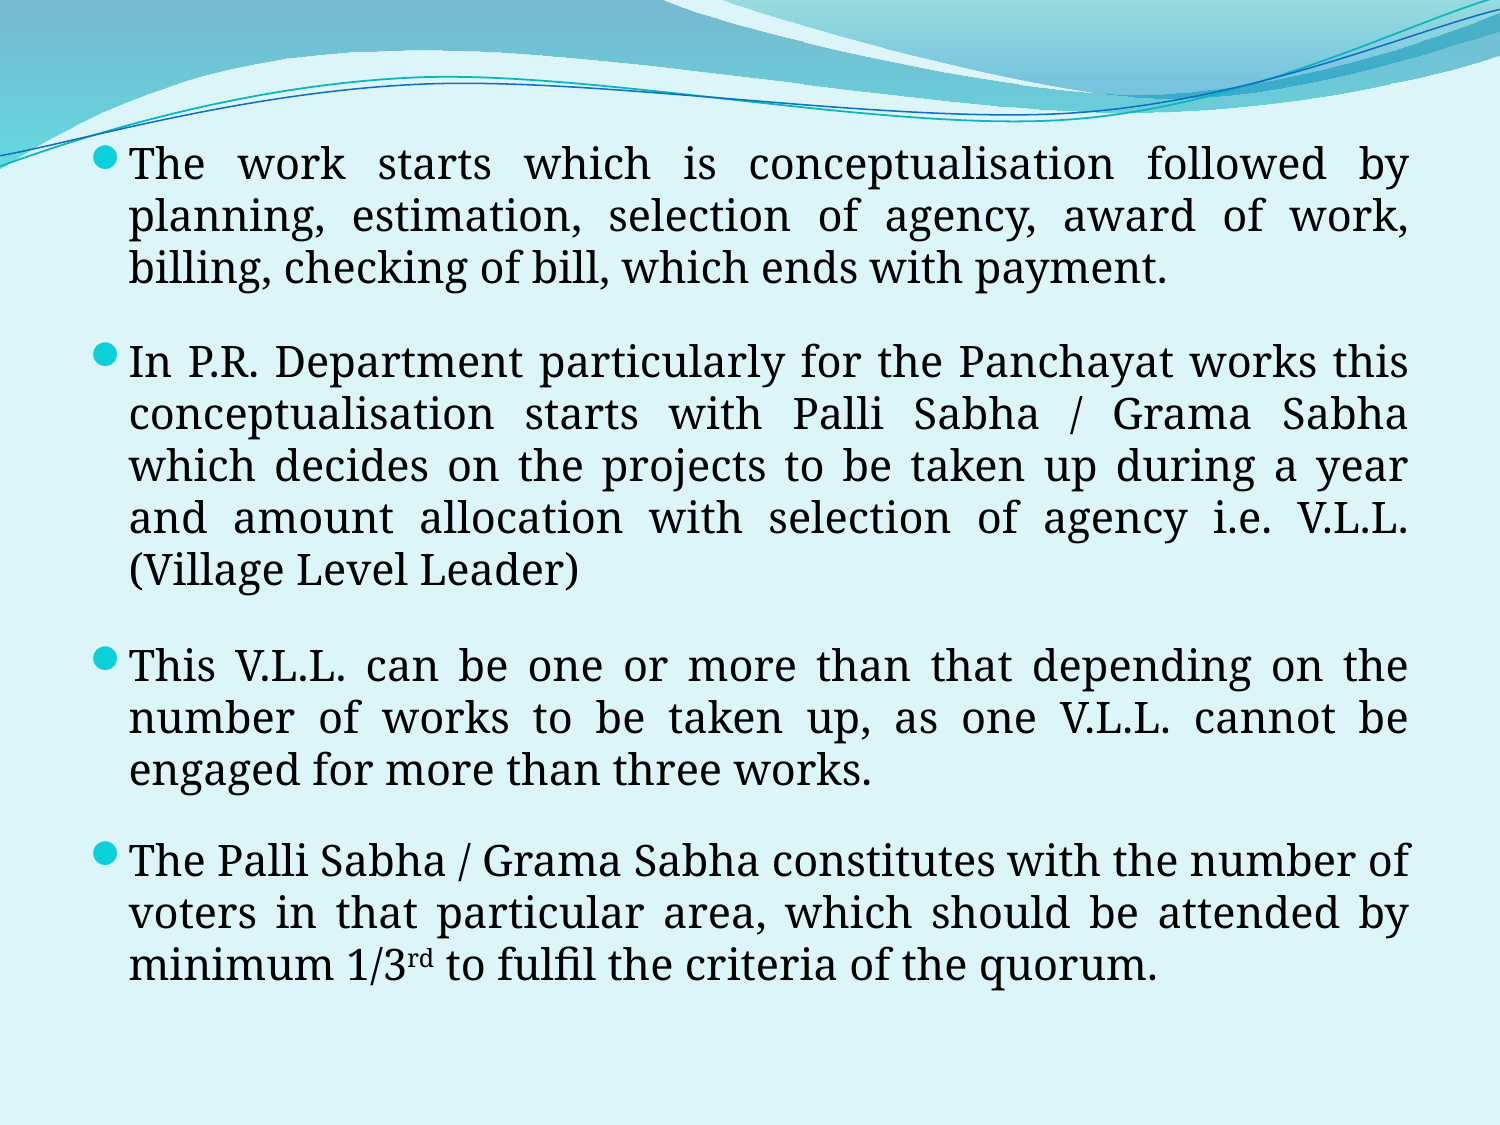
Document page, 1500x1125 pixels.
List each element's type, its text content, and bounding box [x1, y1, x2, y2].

list The work starts which is conceptualisation followed by planning, estimation, selection of agency, award of work, billing, checking of bill, which ends with payment. In P.R. Department particularly for the Panchayat works this conceptualisation starts with Palli Sabha / Grama Sabha which decides on the projects to be taken up during a year and amount allocation with selection of agency i.e. V.L.L. (Village Level Leader) This V.L.L. can be one or more than that depending on the number of works to be taken up, as one V.L.L. cannot be engaged for more than three works. The Palli Sabha / Grama Sabha constitutes with the number of voters in that particular area, which should be attended by minimum 1/3rd to fulfil the criteria of the quorum. [75, 128, 1425, 1005]
